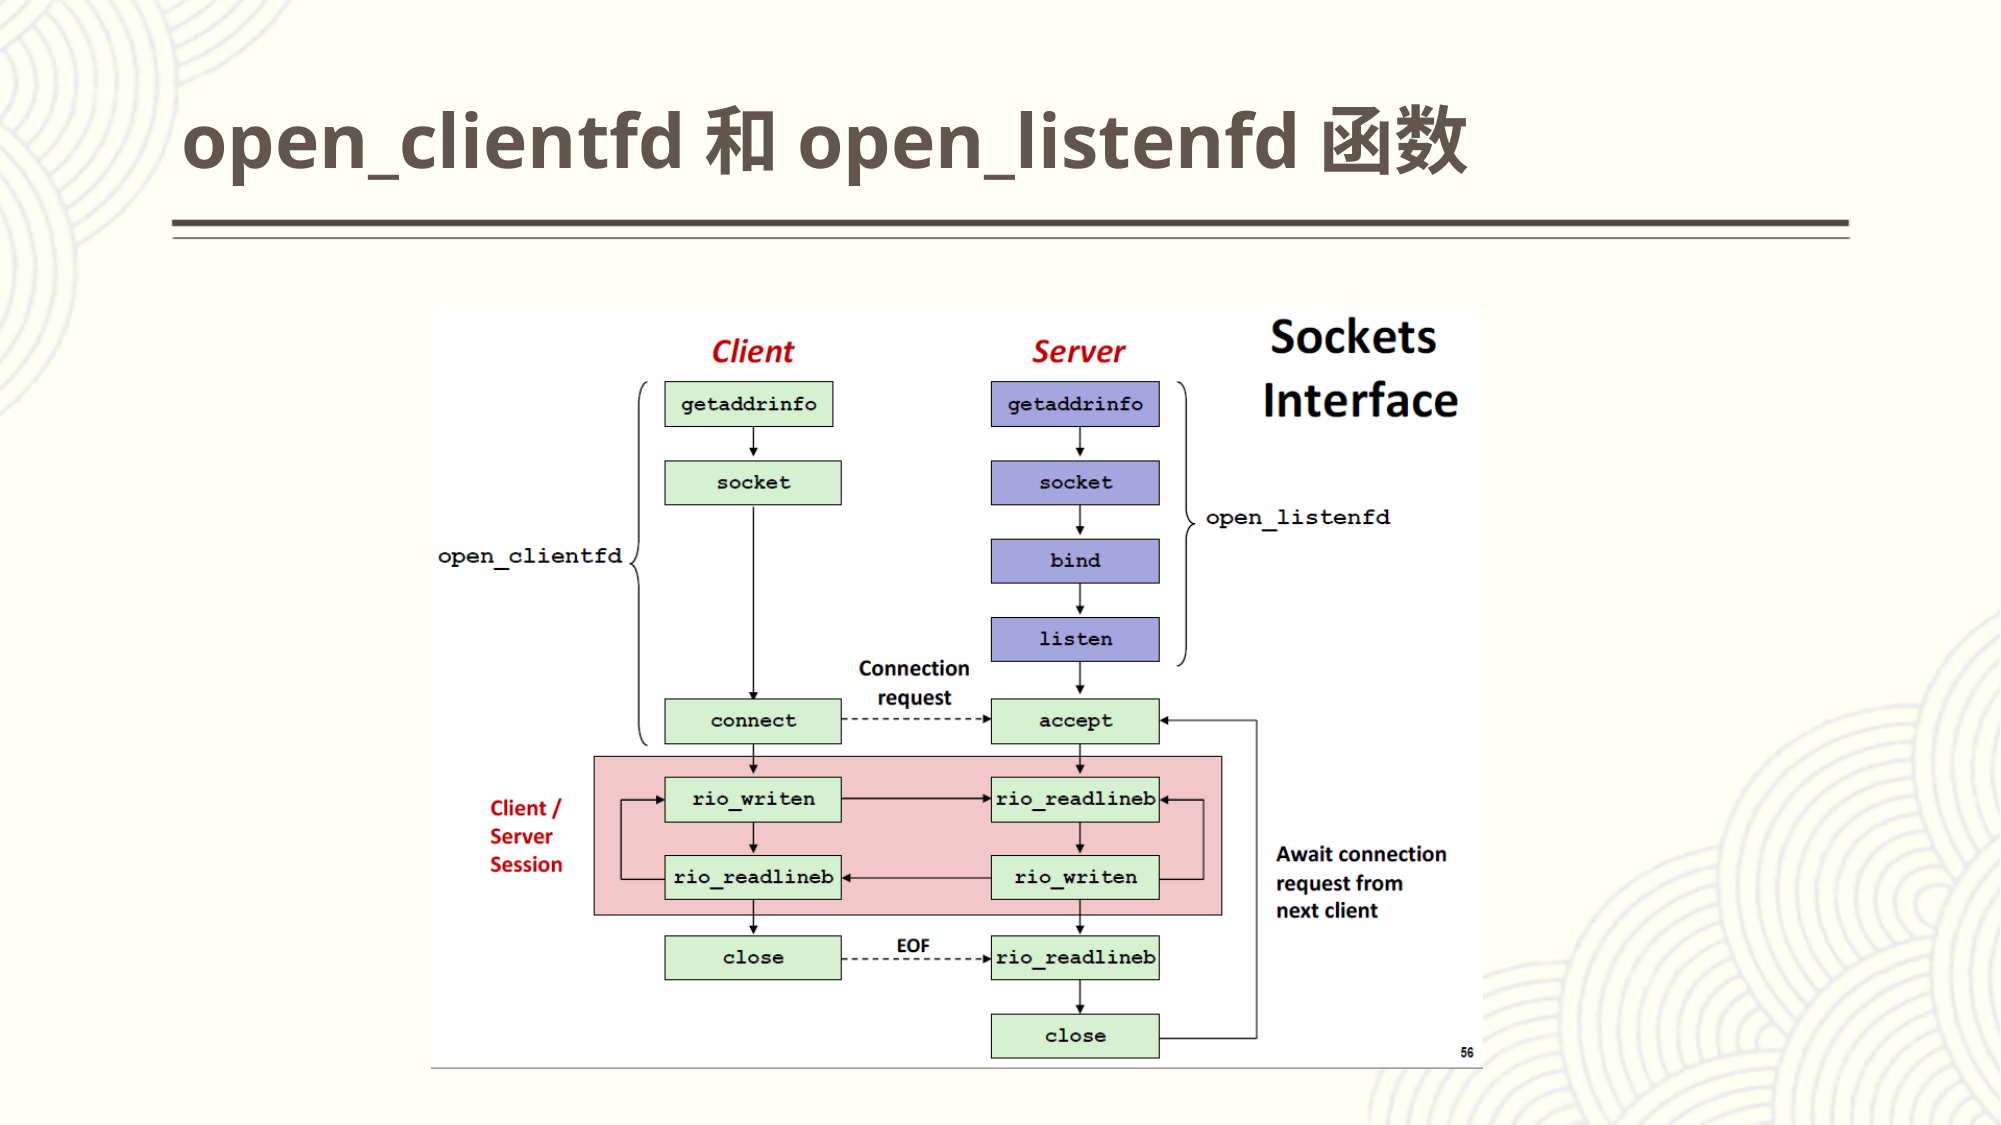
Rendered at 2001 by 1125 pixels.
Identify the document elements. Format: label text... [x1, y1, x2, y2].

title open_clientfd和open_listenfd函数 [181, 56, 1819, 193]
picture [0, 0, 2001, 1125]
